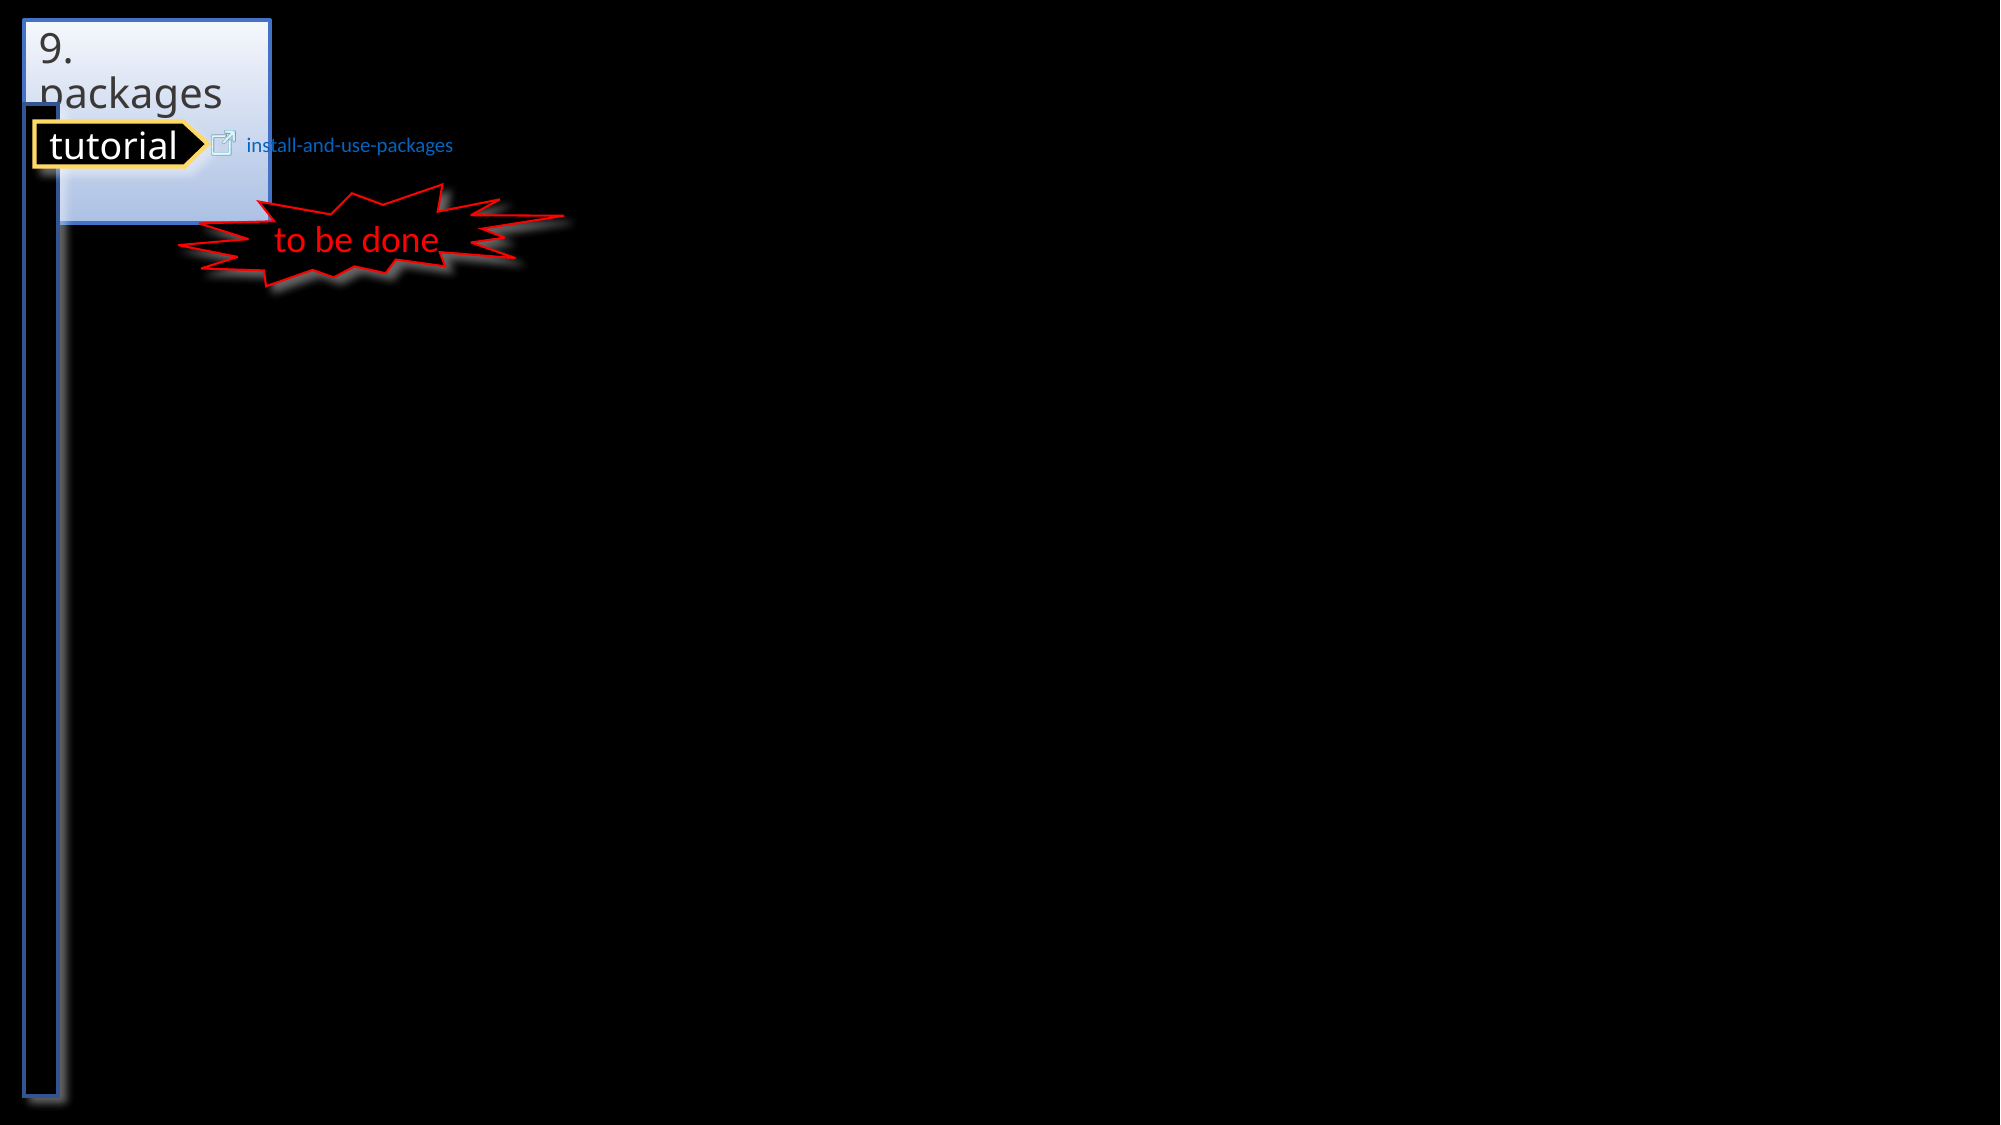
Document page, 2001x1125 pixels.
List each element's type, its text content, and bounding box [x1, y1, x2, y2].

text_box tutorial [34, 121, 208, 167]
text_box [208, 123, 470, 165]
text_box [23, 103, 59, 1097]
text_box to be done [178, 184, 565, 287]
title 9. packages [23, 20, 270, 137]
title 9. packages [71, 165, 270, 224]
